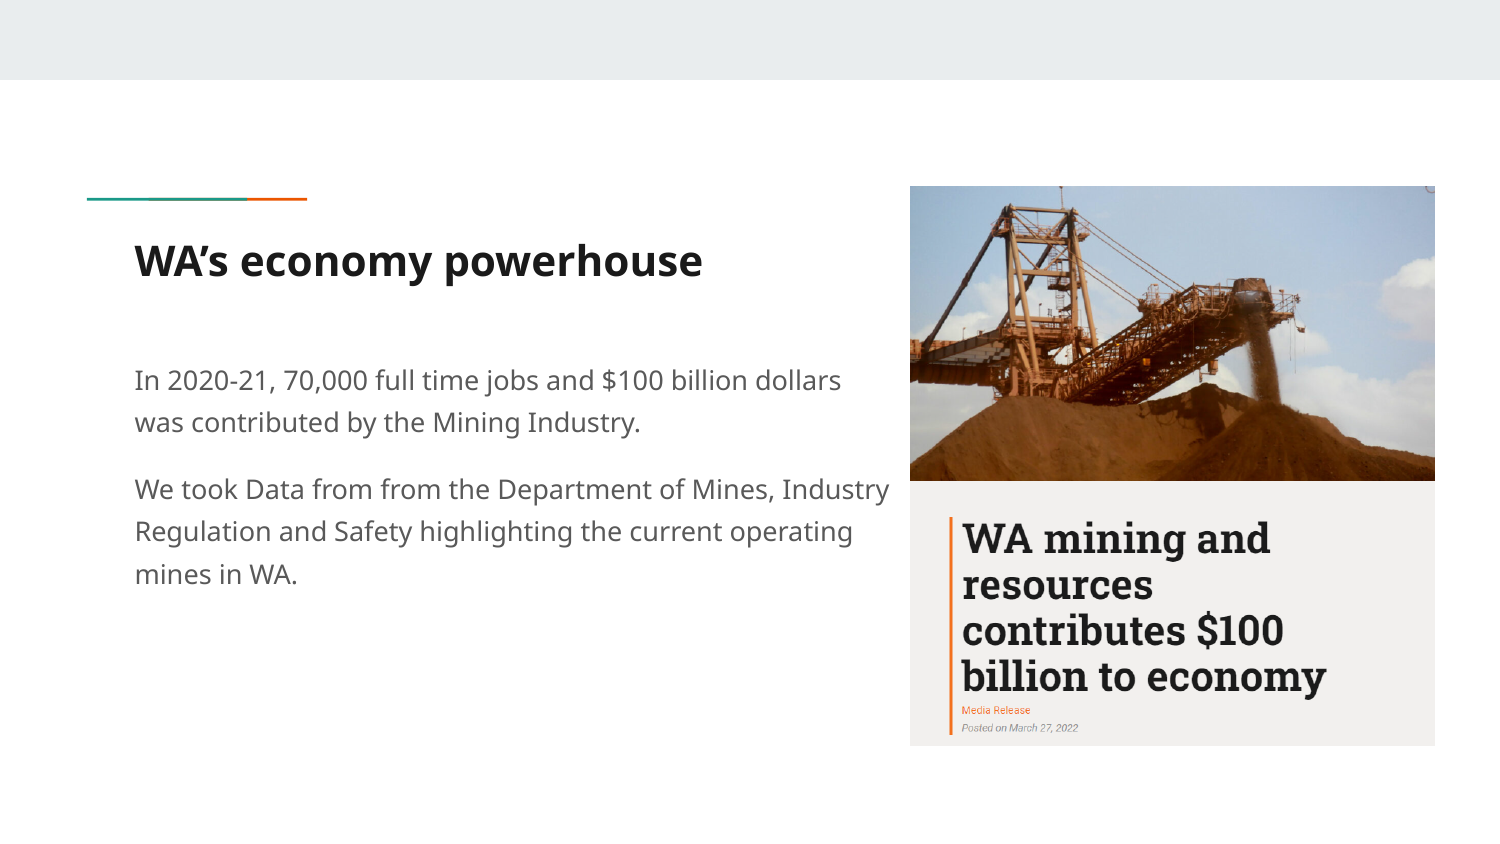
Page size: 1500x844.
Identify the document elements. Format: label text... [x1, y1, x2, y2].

picture [907, 184, 1439, 746]
title WA’s economy powerhouse [119, 216, 902, 305]
list In 2020-21, 70,000 full time jobs and $100 billion dollars was contributed by the Mining Industry. We took Data from from the Department of Mines, Industry Regulation and Safety highlighting the current operating mines in WA. [119, 341, 902, 712]
